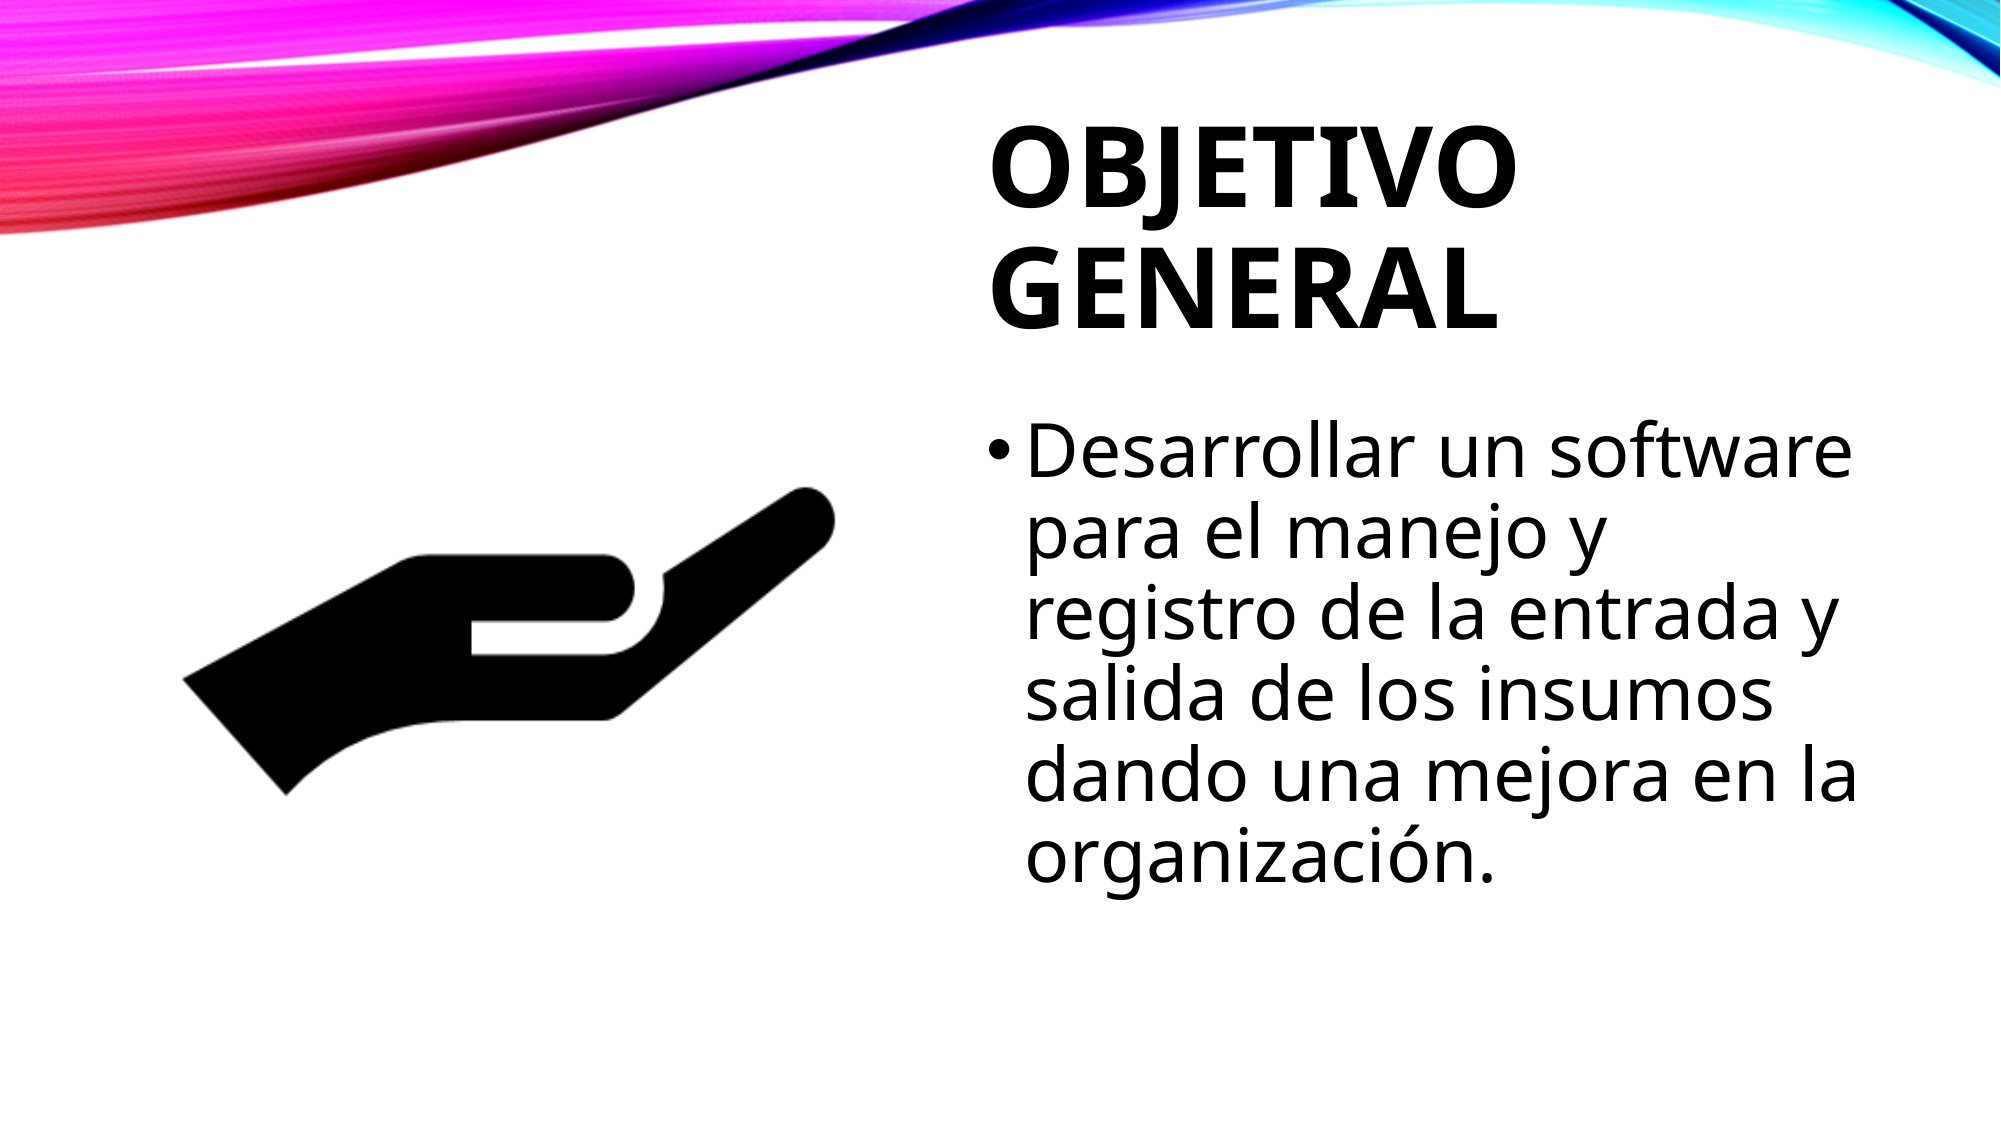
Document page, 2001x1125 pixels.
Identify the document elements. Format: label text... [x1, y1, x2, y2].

picture [1910, 0, 2000, 45]
title Objetivo general [971, 125, 1888, 338]
picture [0, 0, 2000, 237]
picture [152, 242, 865, 1043]
picture [1890, 0, 2000, 75]
list Desarrollar un software para el manejo y registro de la entrada y salida de los insumos dando una mejora en la organización. [971, 405, 1888, 1066]
